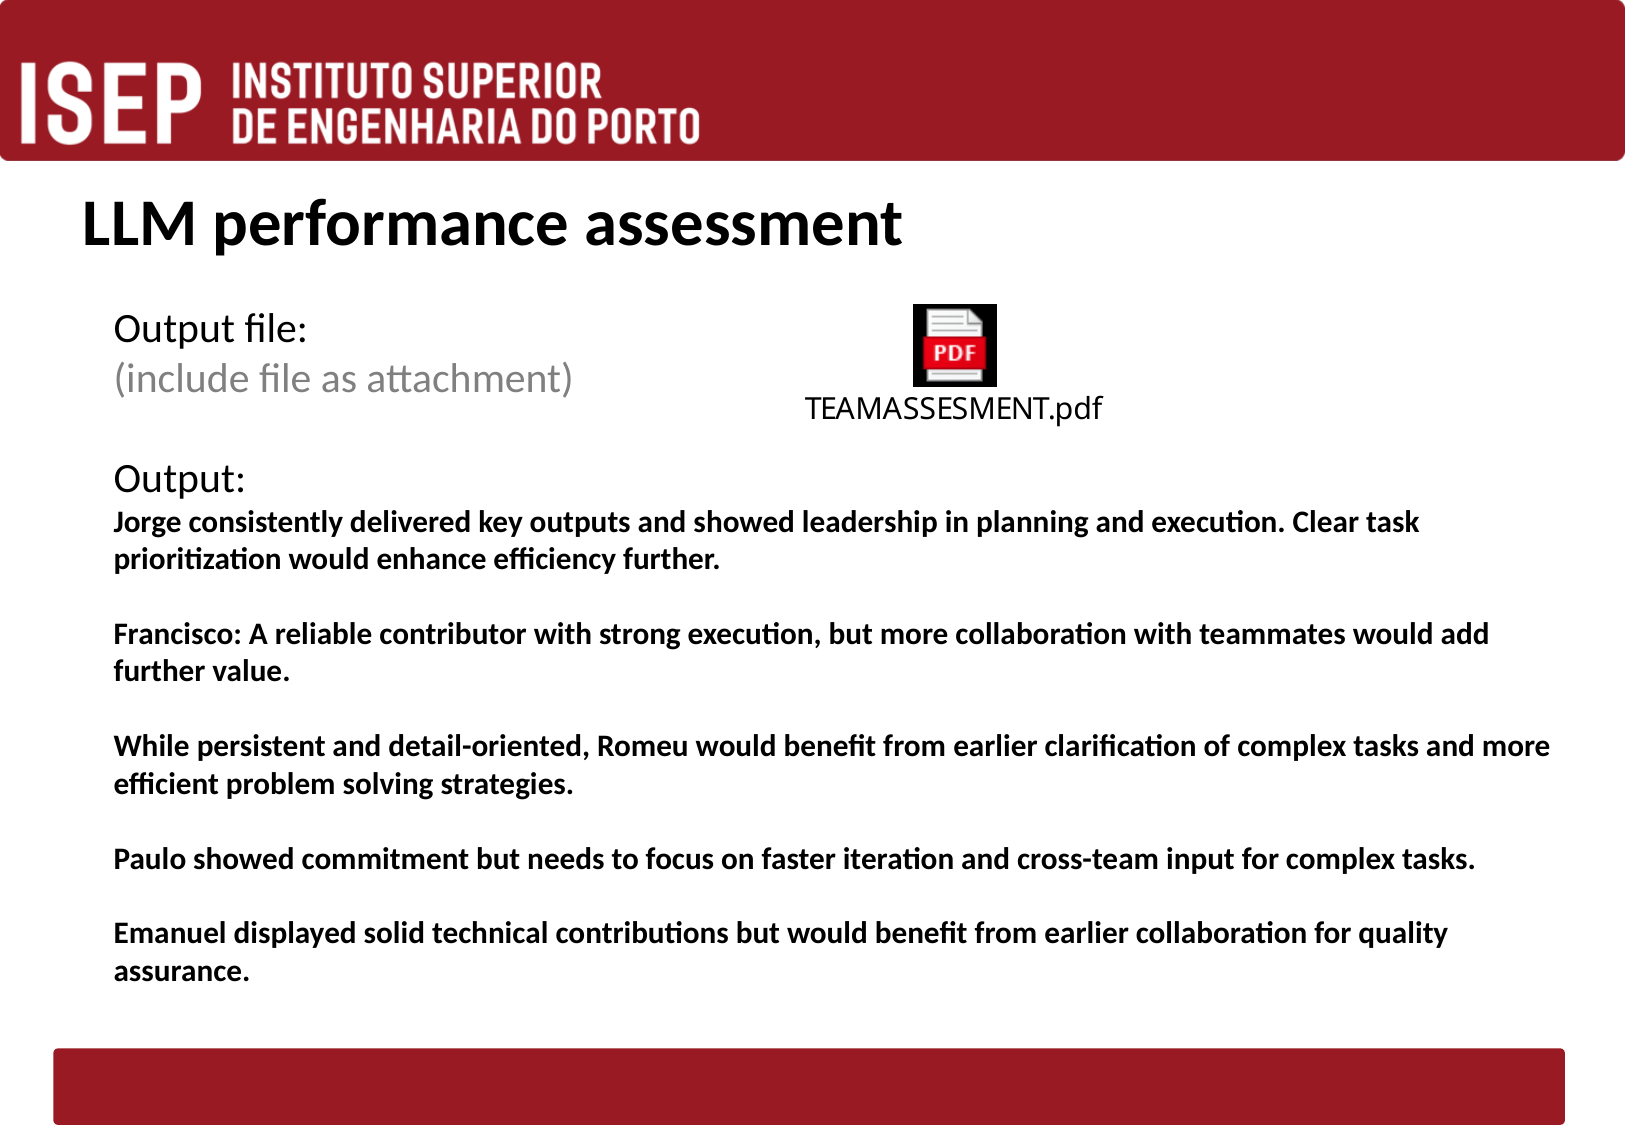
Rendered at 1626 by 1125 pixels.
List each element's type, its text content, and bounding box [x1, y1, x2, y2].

picture [0, 0, 1625, 162]
text_box Output file: (include file as attachment) Output: Jorge consistently delivered key outputs and showed leadership in planning and execution. Clear task prioritization would enhance efficiency further. Francisco: A reliable contributor with strong execution, but more collaboration with teammates would add further value. While persistent and detail-oriented, Romeu would benefit from earlier clarification of complex tasks and more efficient problem solving strategies. Paulo showed commitment but needs to focus on faster iteration and cross-team input for complex tasks. Emanuel displayed solid technical contributions but would benefit from earlier collaboration for quality assurance. [98, 285, 1582, 1056]
text_box [73, 260, 1557, 1031]
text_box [767, 303, 1142, 445]
title LLM performance assessment [67, 164, 1552, 258]
